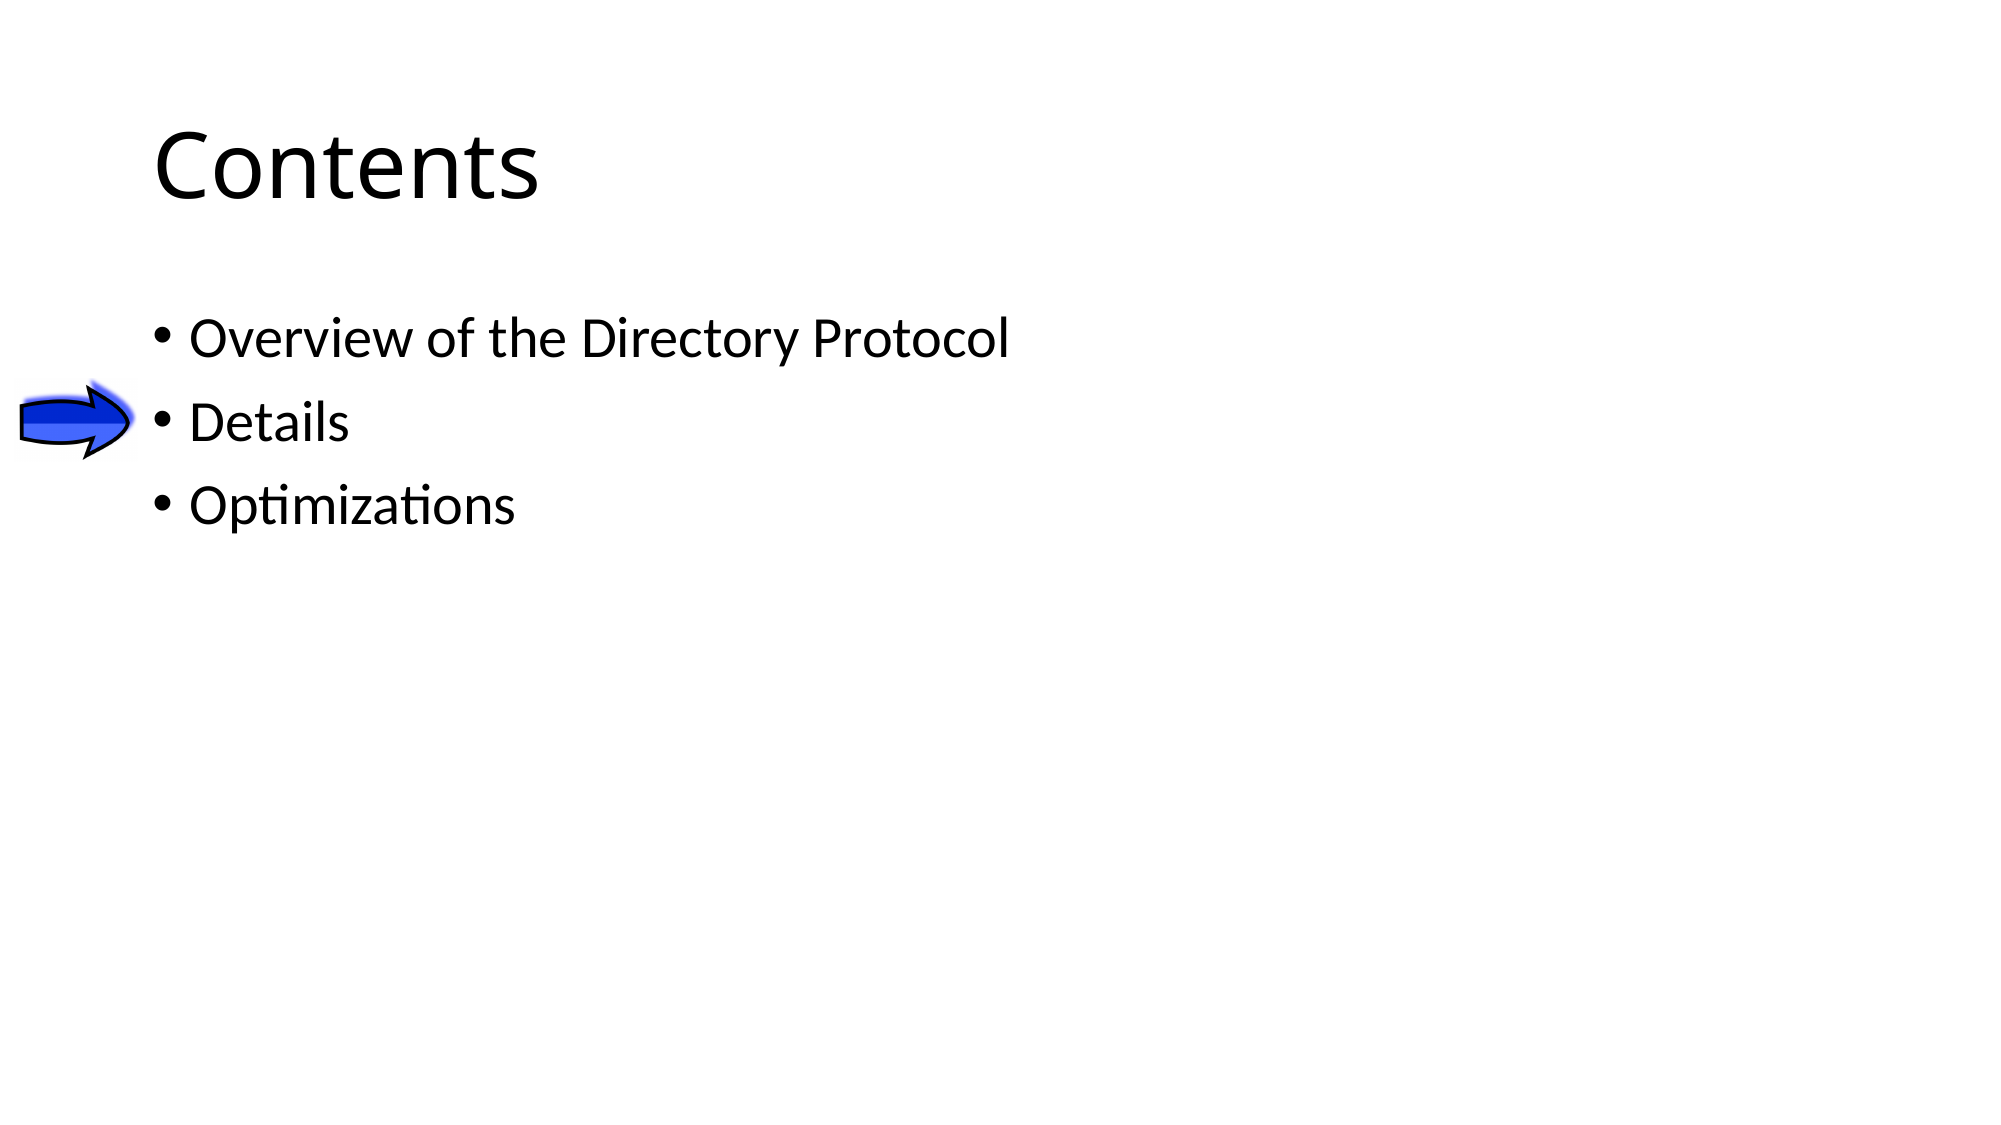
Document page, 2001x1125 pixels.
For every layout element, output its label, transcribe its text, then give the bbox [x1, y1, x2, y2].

title Contents [137, 59, 1863, 278]
picture [14, 378, 138, 462]
list Overview of the Directory Protocol Details Optimizations [137, 299, 1863, 1014]
